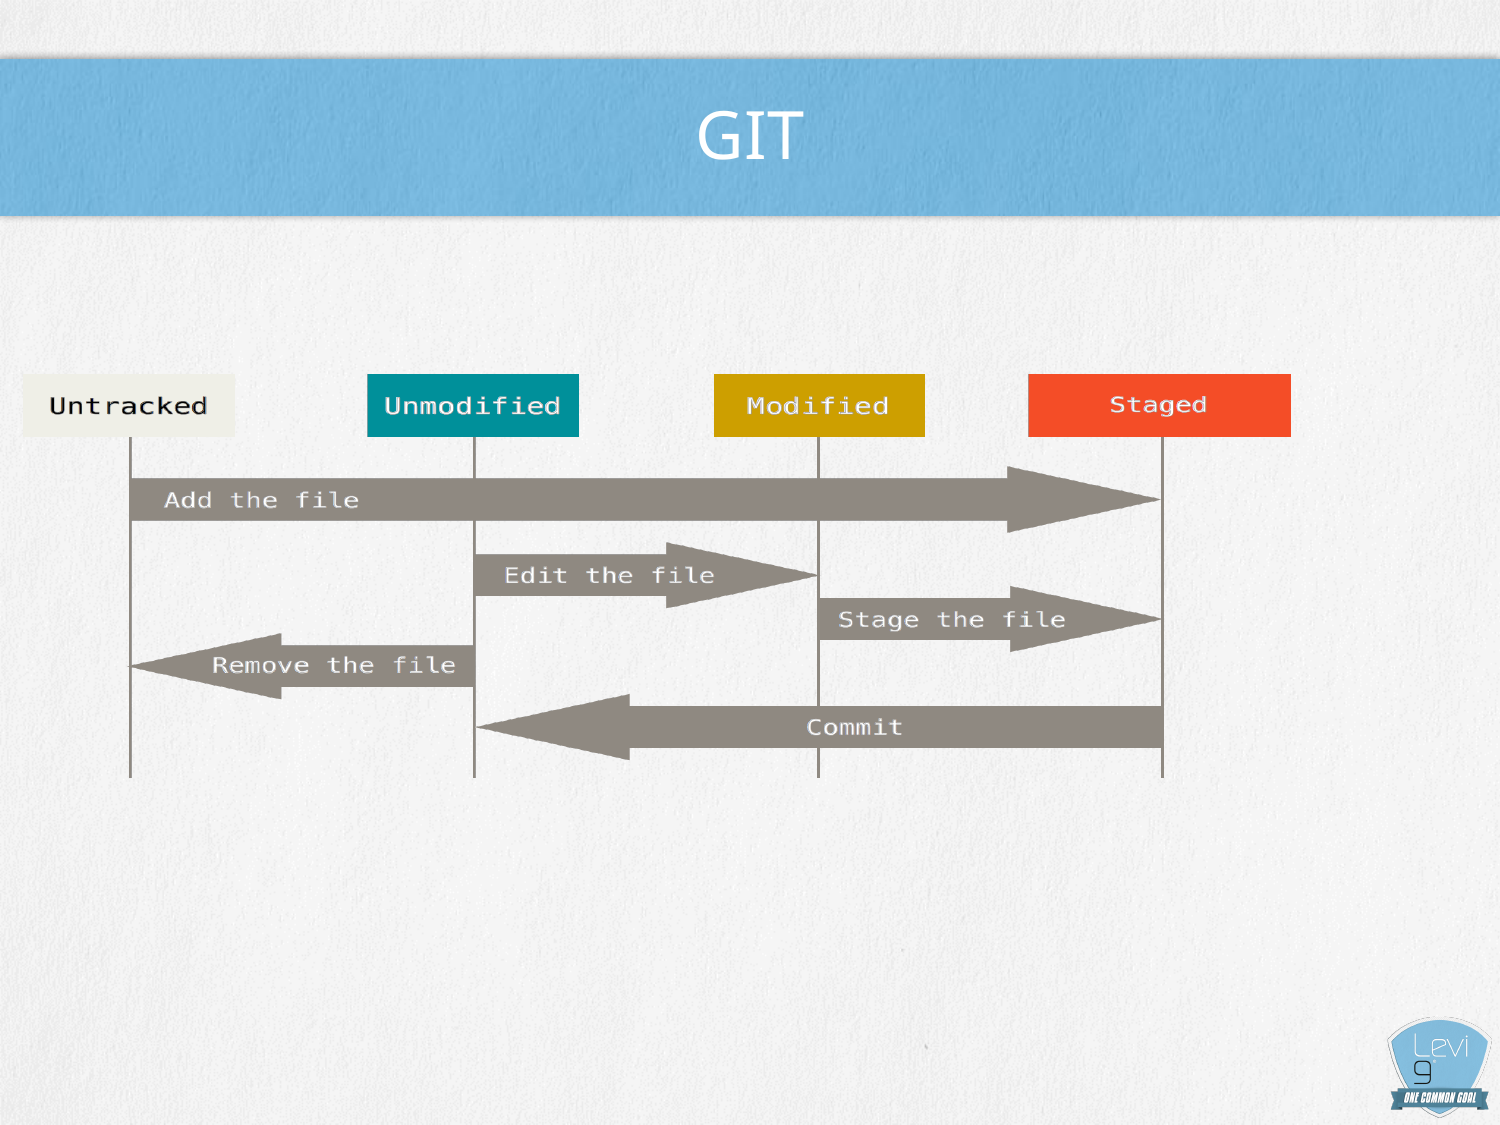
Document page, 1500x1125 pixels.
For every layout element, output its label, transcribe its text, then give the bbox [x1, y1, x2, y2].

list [23, 374, 1291, 778]
picture [1386, 1013, 1493, 1120]
title Git [0, 59, 1500, 216]
